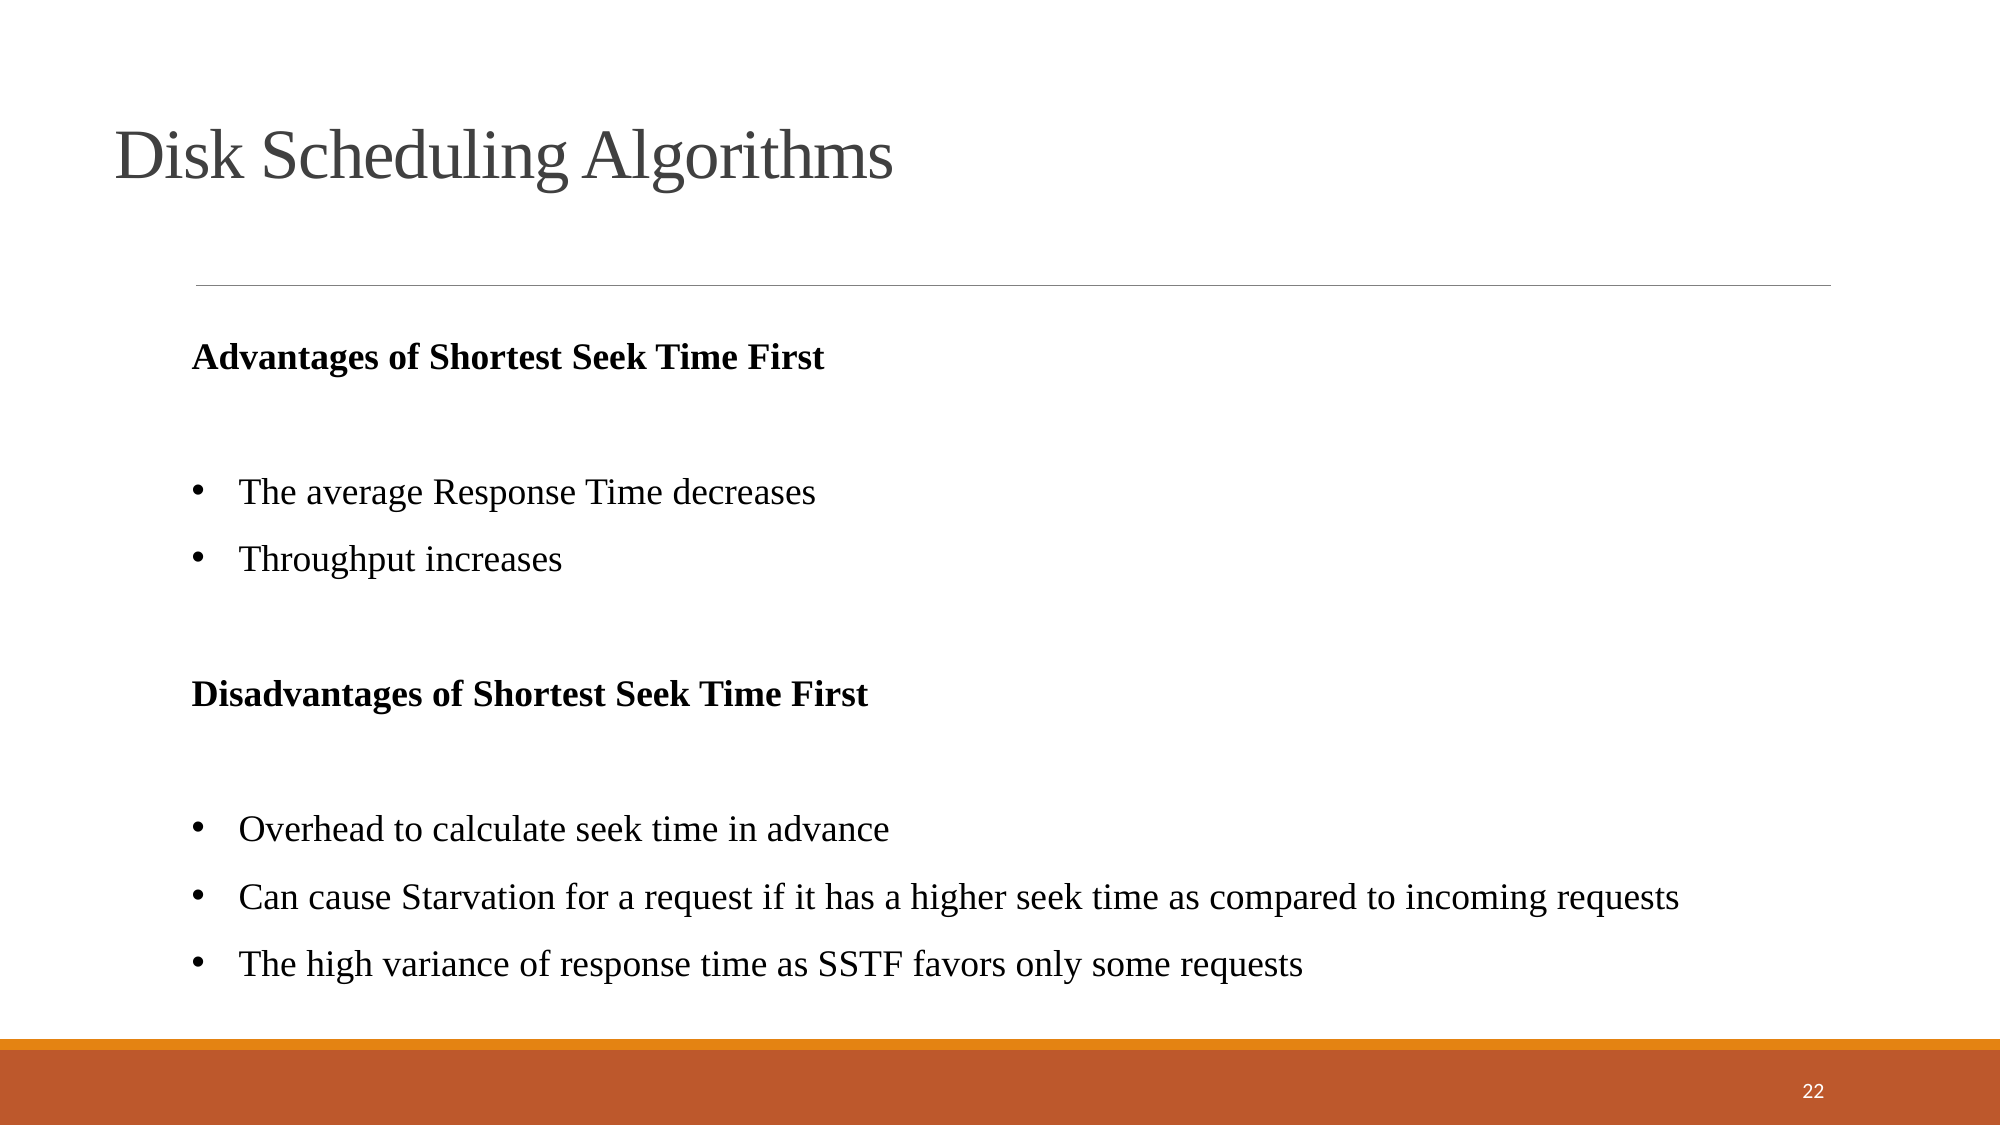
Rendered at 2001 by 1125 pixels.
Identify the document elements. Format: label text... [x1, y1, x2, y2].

slide_number 22 [1624, 1059, 1840, 1120]
text_box Advantages of Shortest Seek Time First The average Response Time decreases Throughput increases Disadvantages of Shortest Seek Time First Overhead to calculate seek time in advance Can cause Starvation for a request if it has a higher seek time as compared to incoming requests The high variance of response time as SSTF favors only some requests [176, 301, 1784, 992]
text_box Disk Scheduling Algorithms [99, 59, 1946, 201]
